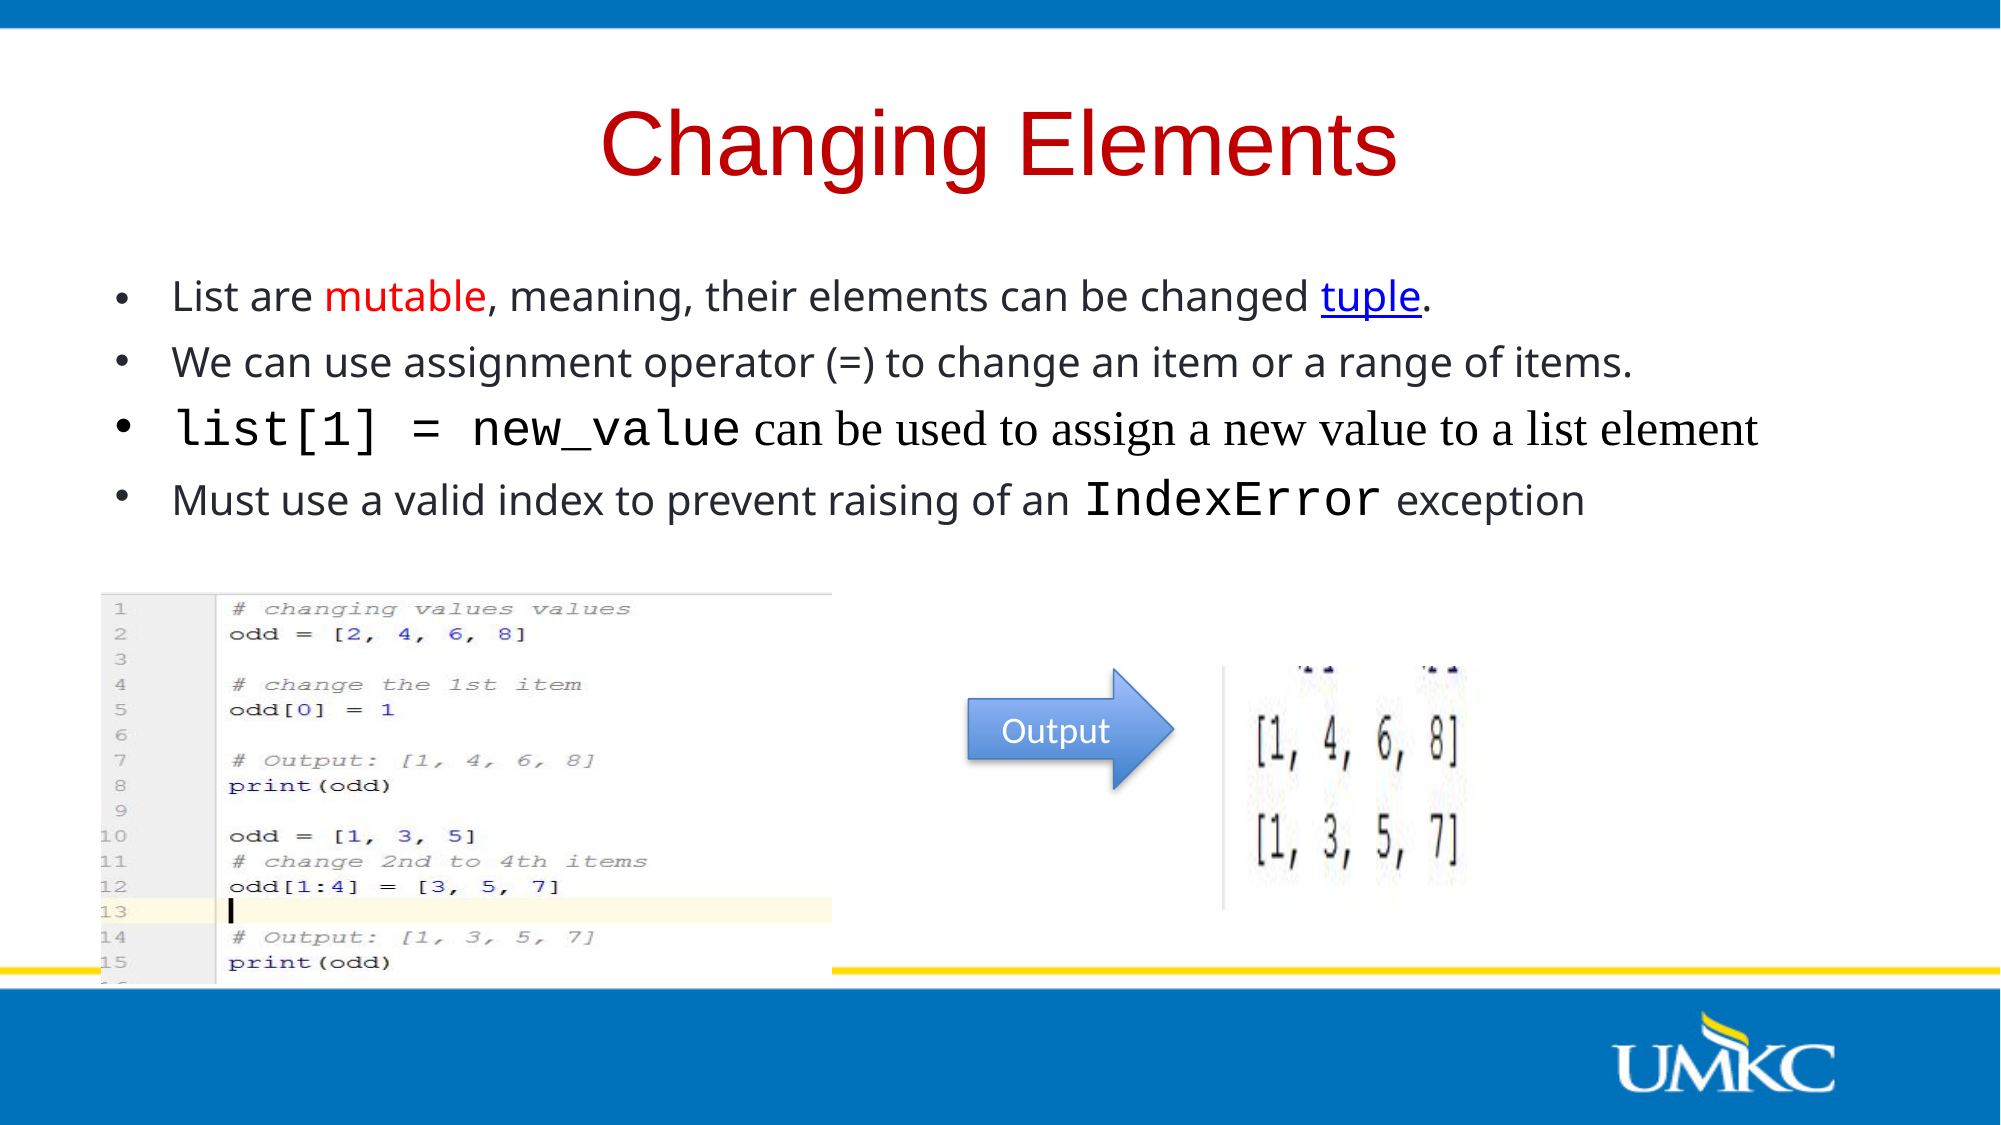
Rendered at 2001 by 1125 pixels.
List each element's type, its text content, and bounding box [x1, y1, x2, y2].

list List are mutable, meaning, their elements can be changed tuple. We can use assignment operator (=) to change an item or a range of items. list[1] = new_value can be used to assign a new value to a list element Must use a valid index to prevent raising of an IndexError exception [99, 262, 1900, 916]
text_box Output [967, 668, 1175, 790]
picture [0, 0, 2001, 1125]
title Changing Elements [99, 45, 1900, 233]
